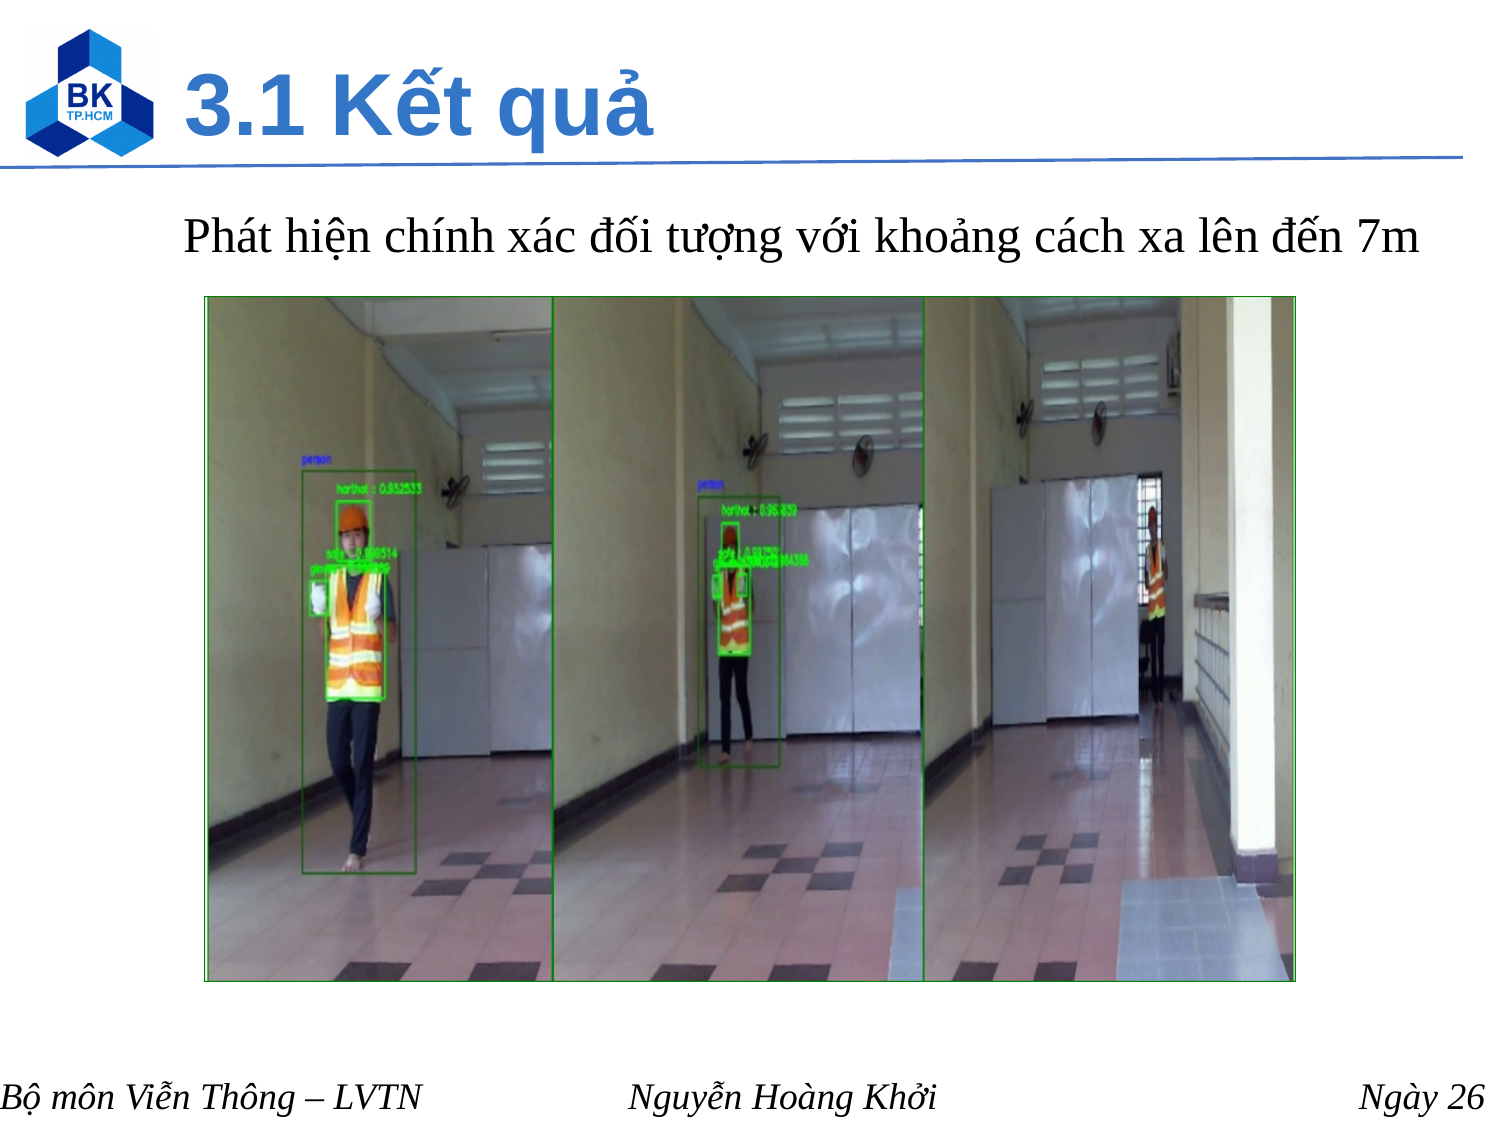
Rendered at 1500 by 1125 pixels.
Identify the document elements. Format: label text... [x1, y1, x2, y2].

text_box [0, 157, 1463, 168]
picture [204, 296, 1296, 983]
picture [24, 28, 155, 157]
title 3.1 Kết quả [169, 51, 770, 157]
text_box Phát hiện chính xác đối tượng với khoảng cách xa lên đến 7m [169, 194, 1500, 270]
text_box Bộ môn Viễn Thông – LVTN Nguyễn Hoàng Khởi Ngày 26 tháng 01 năm 2021 [0, 1064, 1500, 1125]
